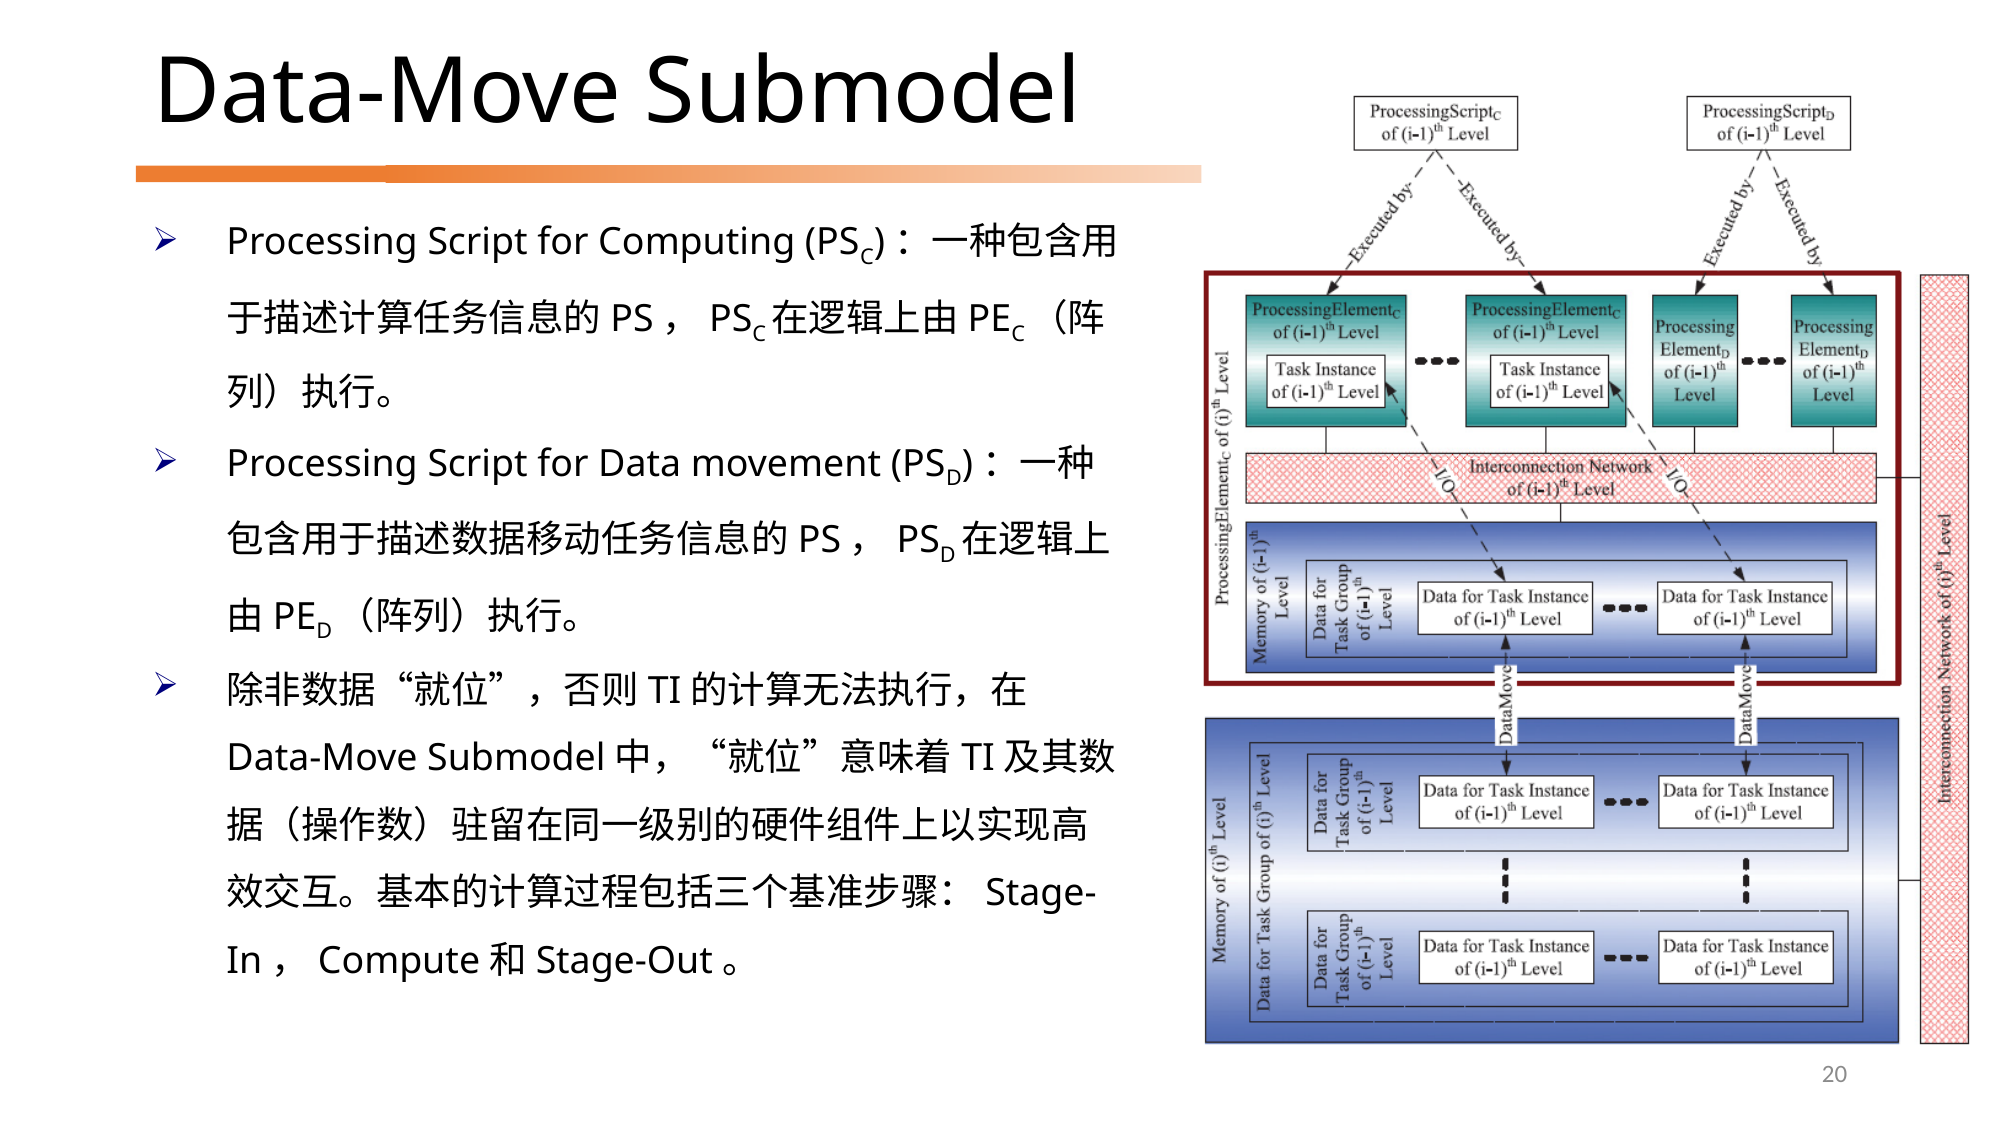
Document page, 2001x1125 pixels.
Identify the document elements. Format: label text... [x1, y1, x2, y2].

picture [1201, 92, 1971, 1047]
title Data-Move Submodel [138, 25, 1810, 160]
slide_number 20 [1412, 1047, 1863, 1103]
list Processing Script for Computing (PSC)：一种包含用于描述计算任务信息的PS，PSC在逻辑上由PEC（阵列）执行。 Processing Script for Data movement (PSD)：一种包含用于描述数据移动任务信息的PS，PSD在逻辑上由PED（阵列）执行。 除非数据“就位”，否则TI的计算无法执行，在Data-Move Submodel中，“就位”意味着TI及其数据（操作数）驻留在同一级别的硬件组件上以实现高效交互。基本的计算过程包括三个基准步骤：Stage-In，Compute和Stage-Out。 [137, 184, 1135, 1043]
